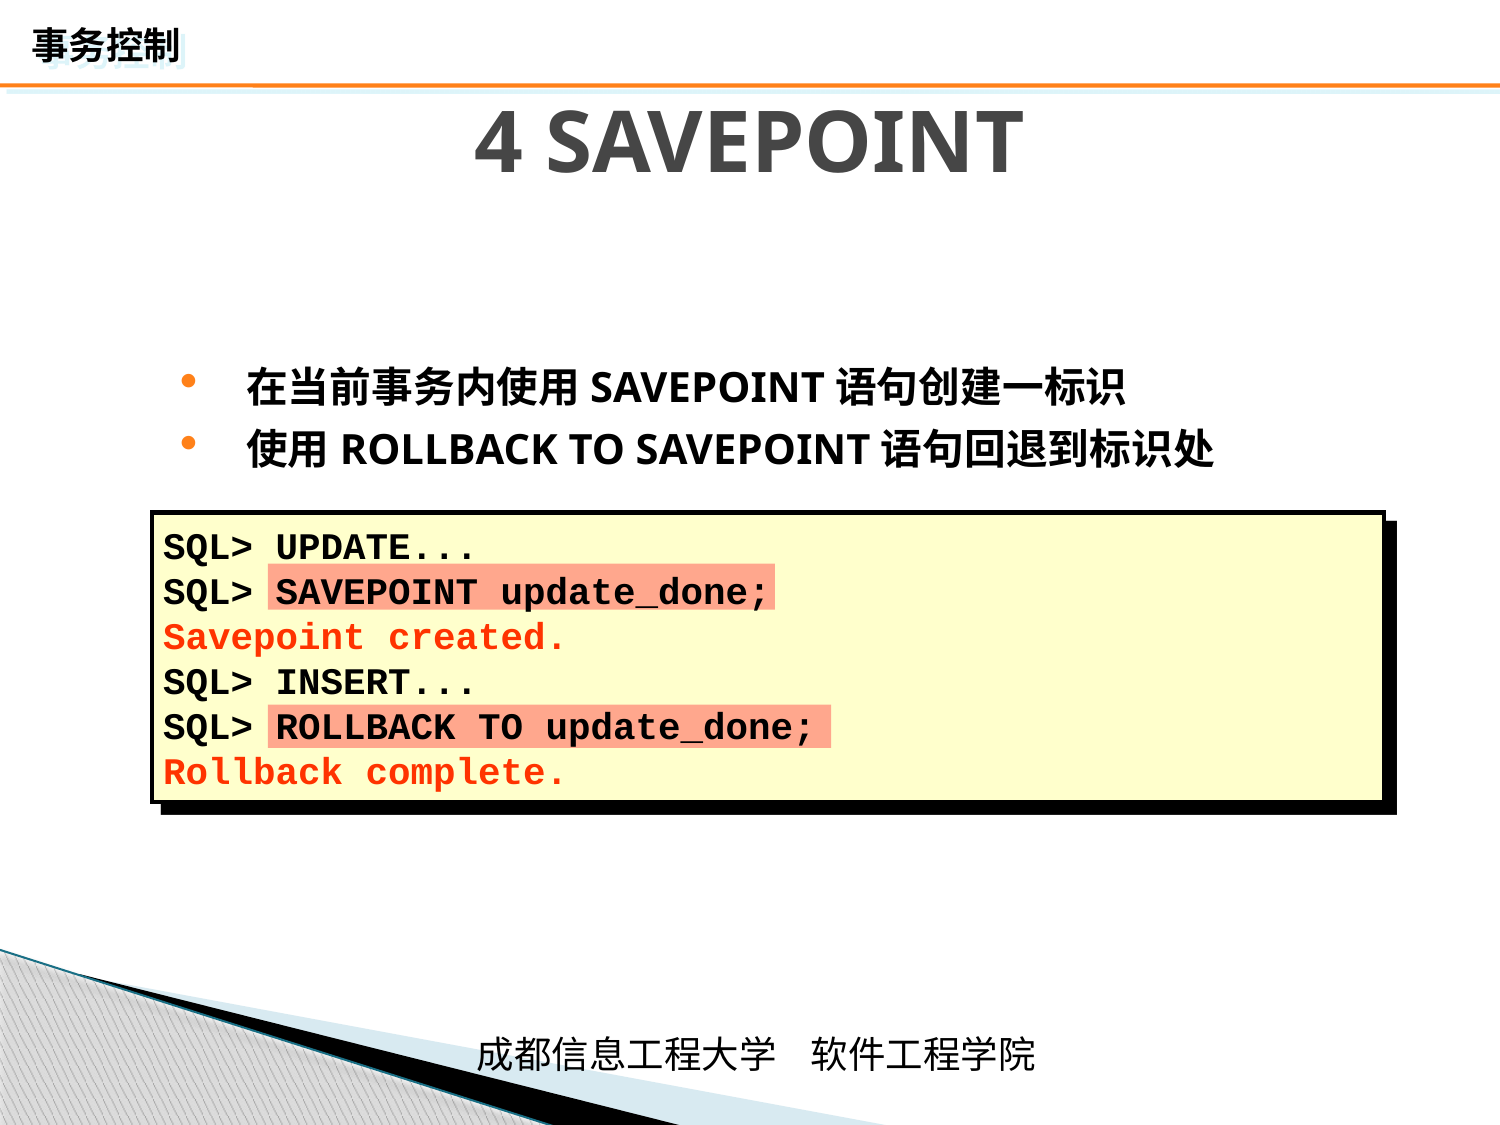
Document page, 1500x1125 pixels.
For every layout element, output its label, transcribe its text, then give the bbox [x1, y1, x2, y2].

text_box SQL> UPDATE... SQL> SAVEPOINT update_done; Savepoint created. SQL> INSERT... SQL> ROLLBACK TO update_done; Rollback complete. [147, 490, 1385, 824]
text_box 在当前事务内使用SAVEPOINT语句创建一标识 使用ROLLBACK TO SAVEPOINT语句回退到标识处 [164, 356, 1377, 482]
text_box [267, 563, 832, 749]
text_box SQL> DELETE FROM employee; 14 rows deleted. SQL> ROLLBACK; Rollback complete. [1395, 625, 1404, 808]
title 4 SAVEPOINT [75, 45, 1425, 233]
